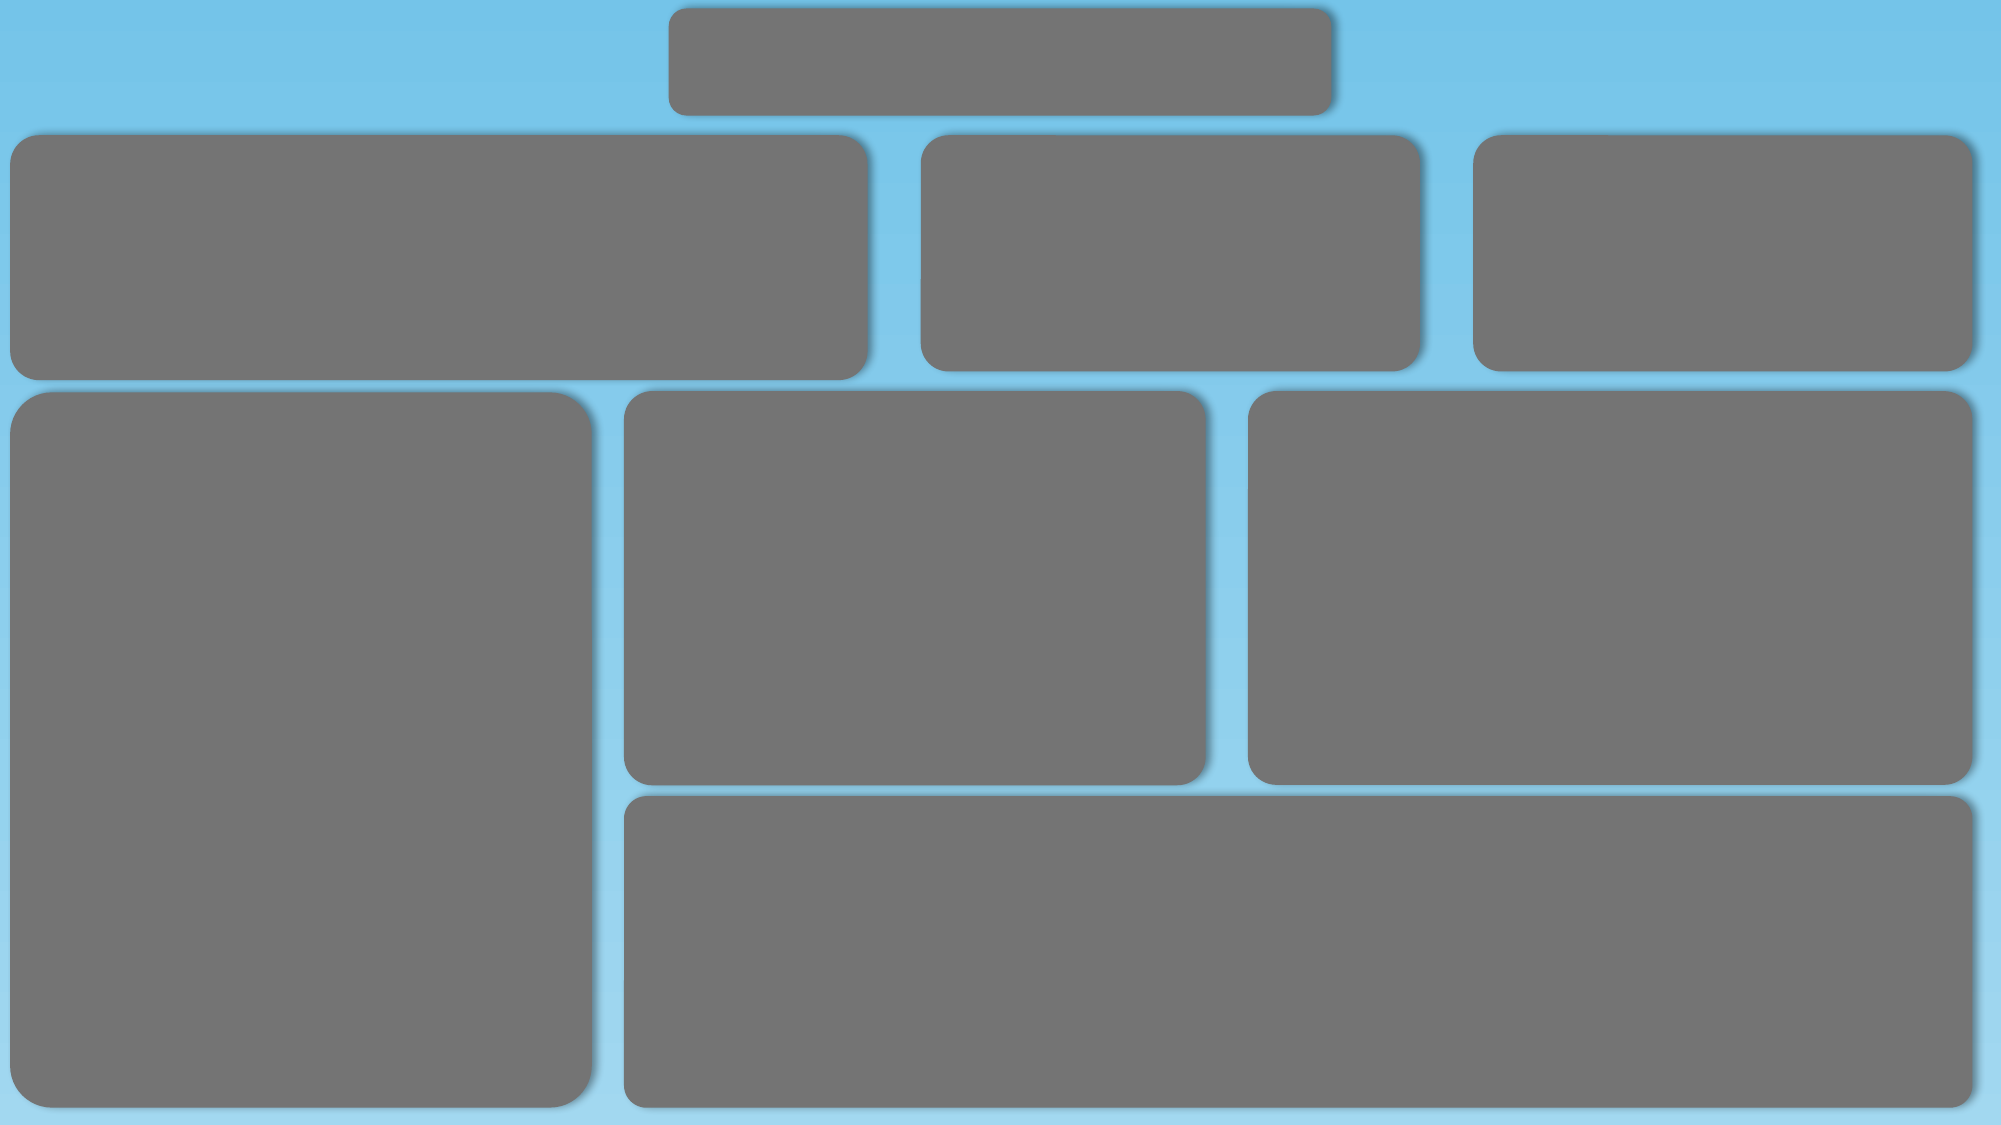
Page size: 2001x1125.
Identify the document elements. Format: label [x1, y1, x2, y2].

text_box [667, 6, 1333, 118]
text_box [622, 794, 1975, 1110]
text_box [8, 390, 594, 1110]
text_box [1246, 389, 1974, 787]
text_box [8, 133, 870, 382]
text_box [919, 133, 1422, 374]
text_box [622, 389, 1208, 787]
text_box [0, 0, 2000, 1125]
text_box [1471, 133, 1975, 374]
